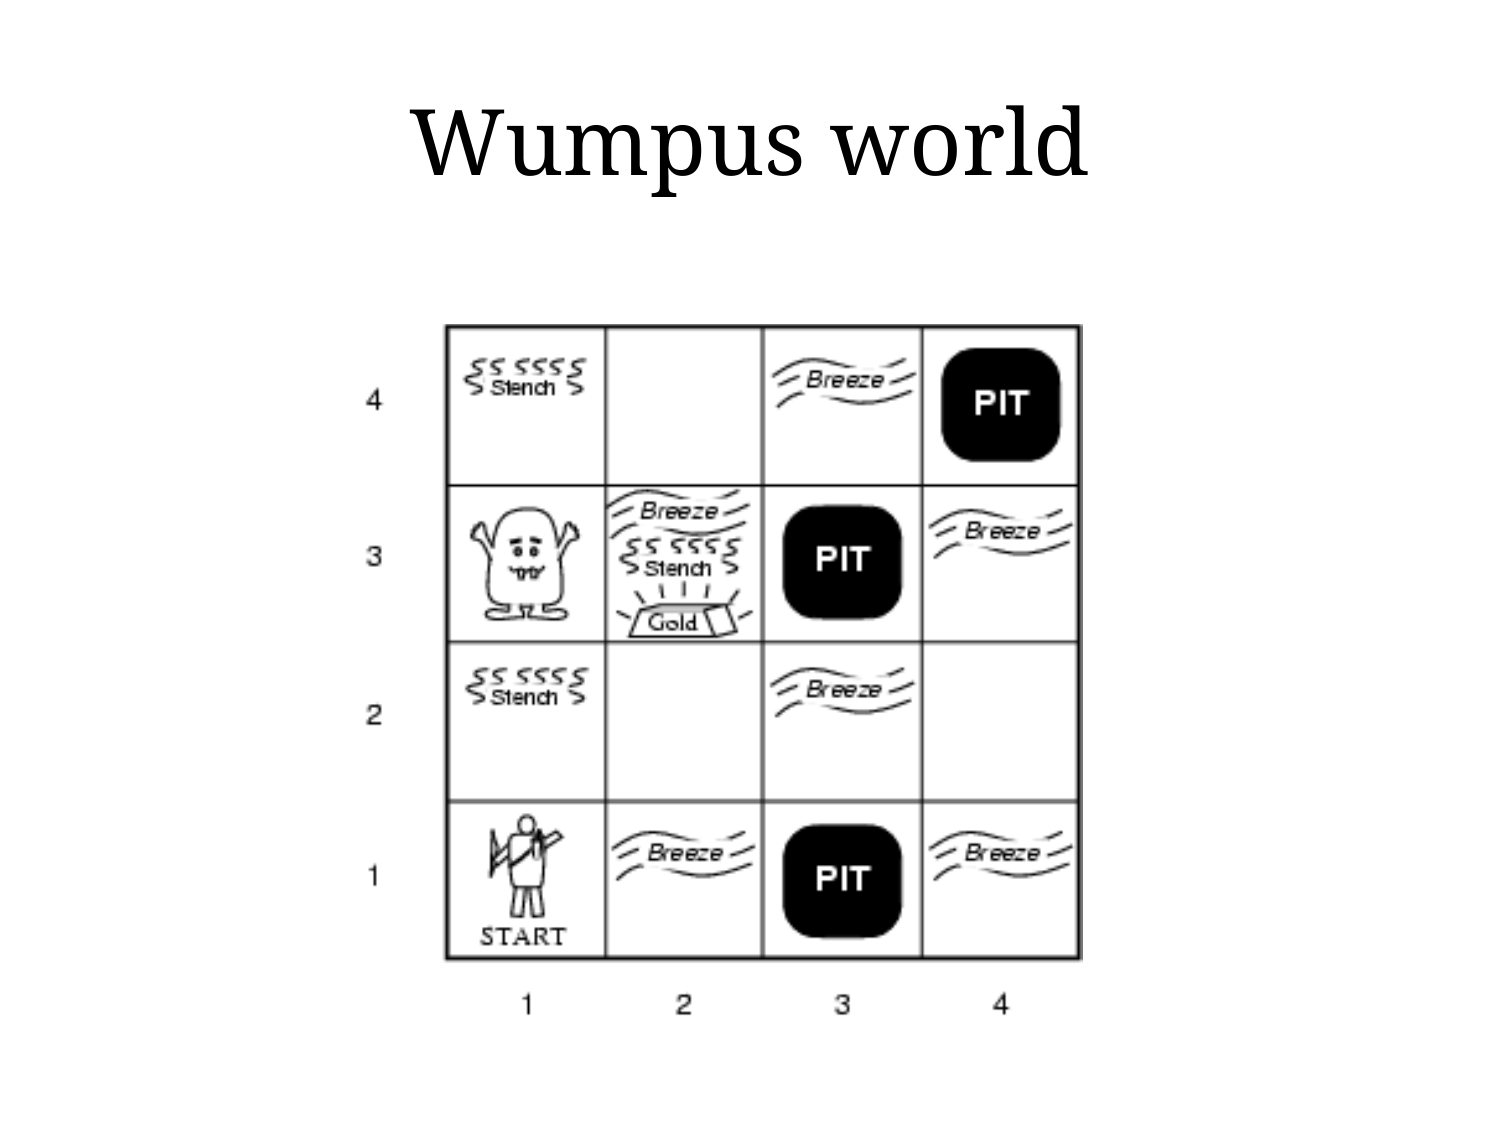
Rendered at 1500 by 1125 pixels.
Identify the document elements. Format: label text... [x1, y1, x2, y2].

title Wumpus world [75, 45, 1425, 233]
picture [362, 324, 1083, 1030]
